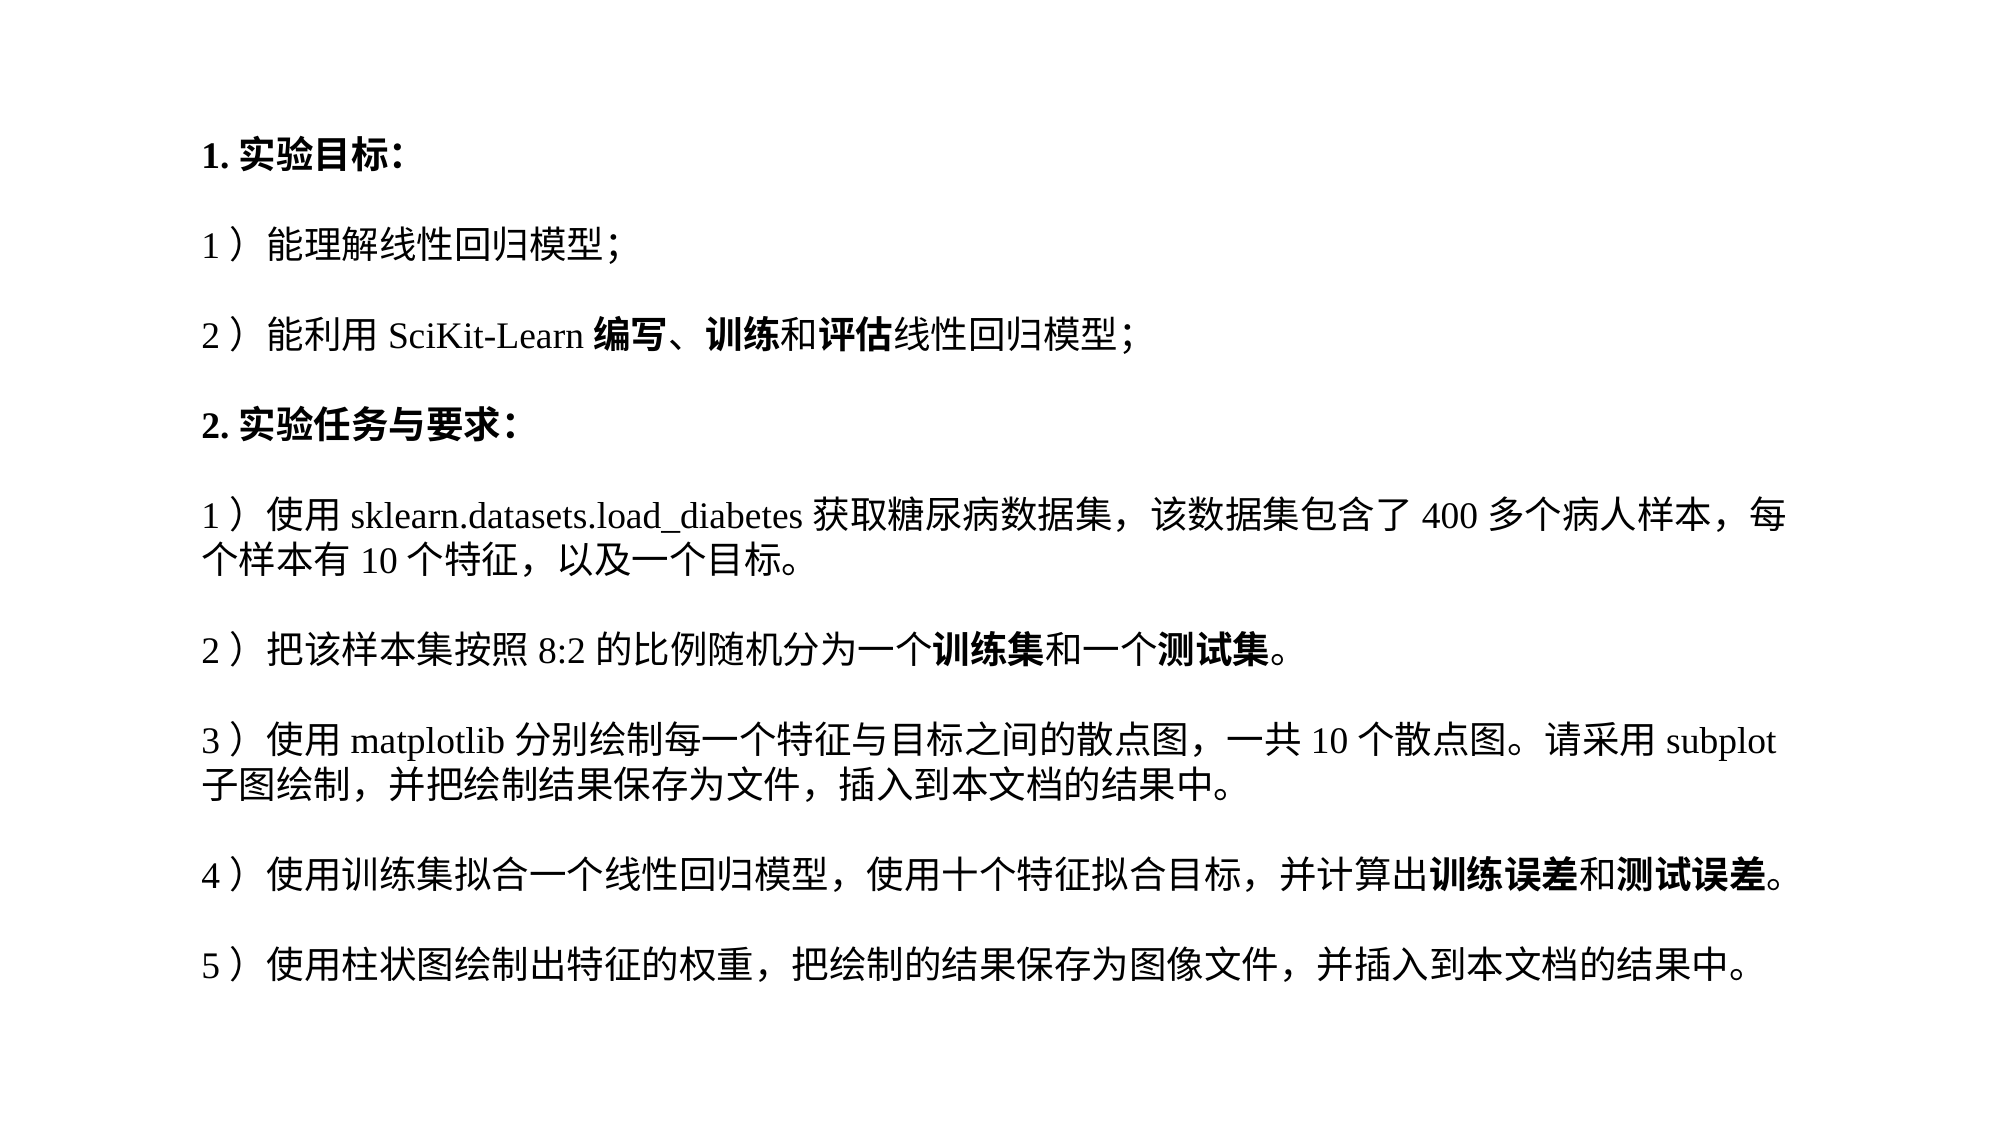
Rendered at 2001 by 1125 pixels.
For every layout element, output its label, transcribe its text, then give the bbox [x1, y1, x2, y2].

text_box 1.实验目标： 1）能理解线性回归模型； 2）能利用SciKit-Learn编写、训练和评估线性回归模型； 2.实验任务与要求： 1）使用sklearn.datasets.load_diabetes获取糖尿病数据集，该数据集包含了400多个病人样本，每个样本有10个特征，以及一个目标。 2）把该样本集按照8:2的比例随机分为一个训练集和一个测试集。 3）使用matplotlib分别绘制每一个特征与目标之间的散点图，一共10个散点图。请采用subplot子图绘制，并把绘制结果保存为文件，插入到本文档的结果中。 4）使用训练集拟合一个线性回归模型，使用十个特征拟合目标，并计算出训练误差和测试误差。 5）使用柱状图绘制出特征的权重，把绘制的结果保存为图像文件，并插入到本文档的结果中。 [186, 123, 1814, 993]
